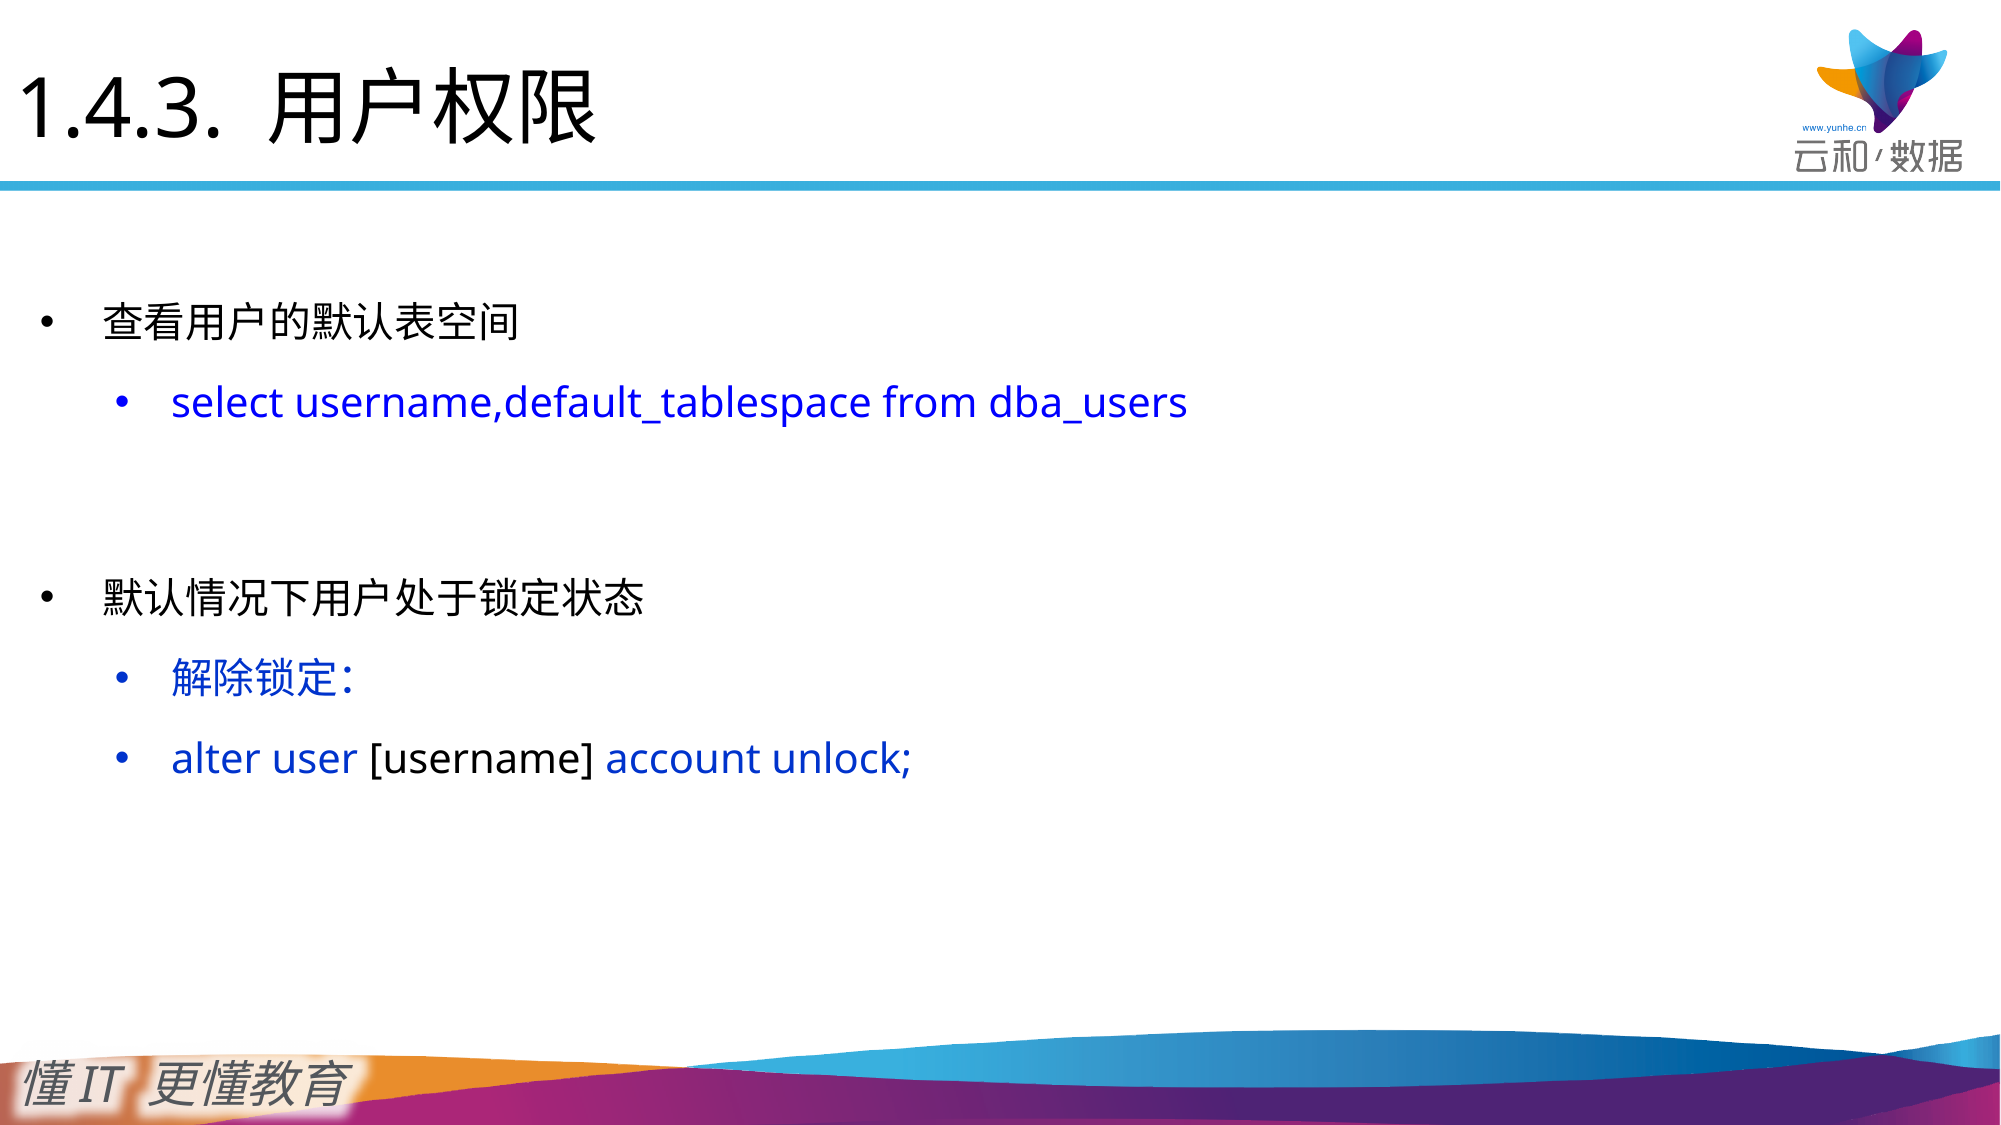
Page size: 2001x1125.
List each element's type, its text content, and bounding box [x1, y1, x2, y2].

title 1.4.3. 用户权限 [0, 46, 1350, 175]
picture [0, 980, 2001, 1125]
picture [1785, 18, 1974, 182]
list 查看用户的默认表空间 select username,default_tablespace from dba_users 默认情况下用户处于锁定状态 解除锁定： alter user [username] account unlock; [24, 177, 1326, 981]
